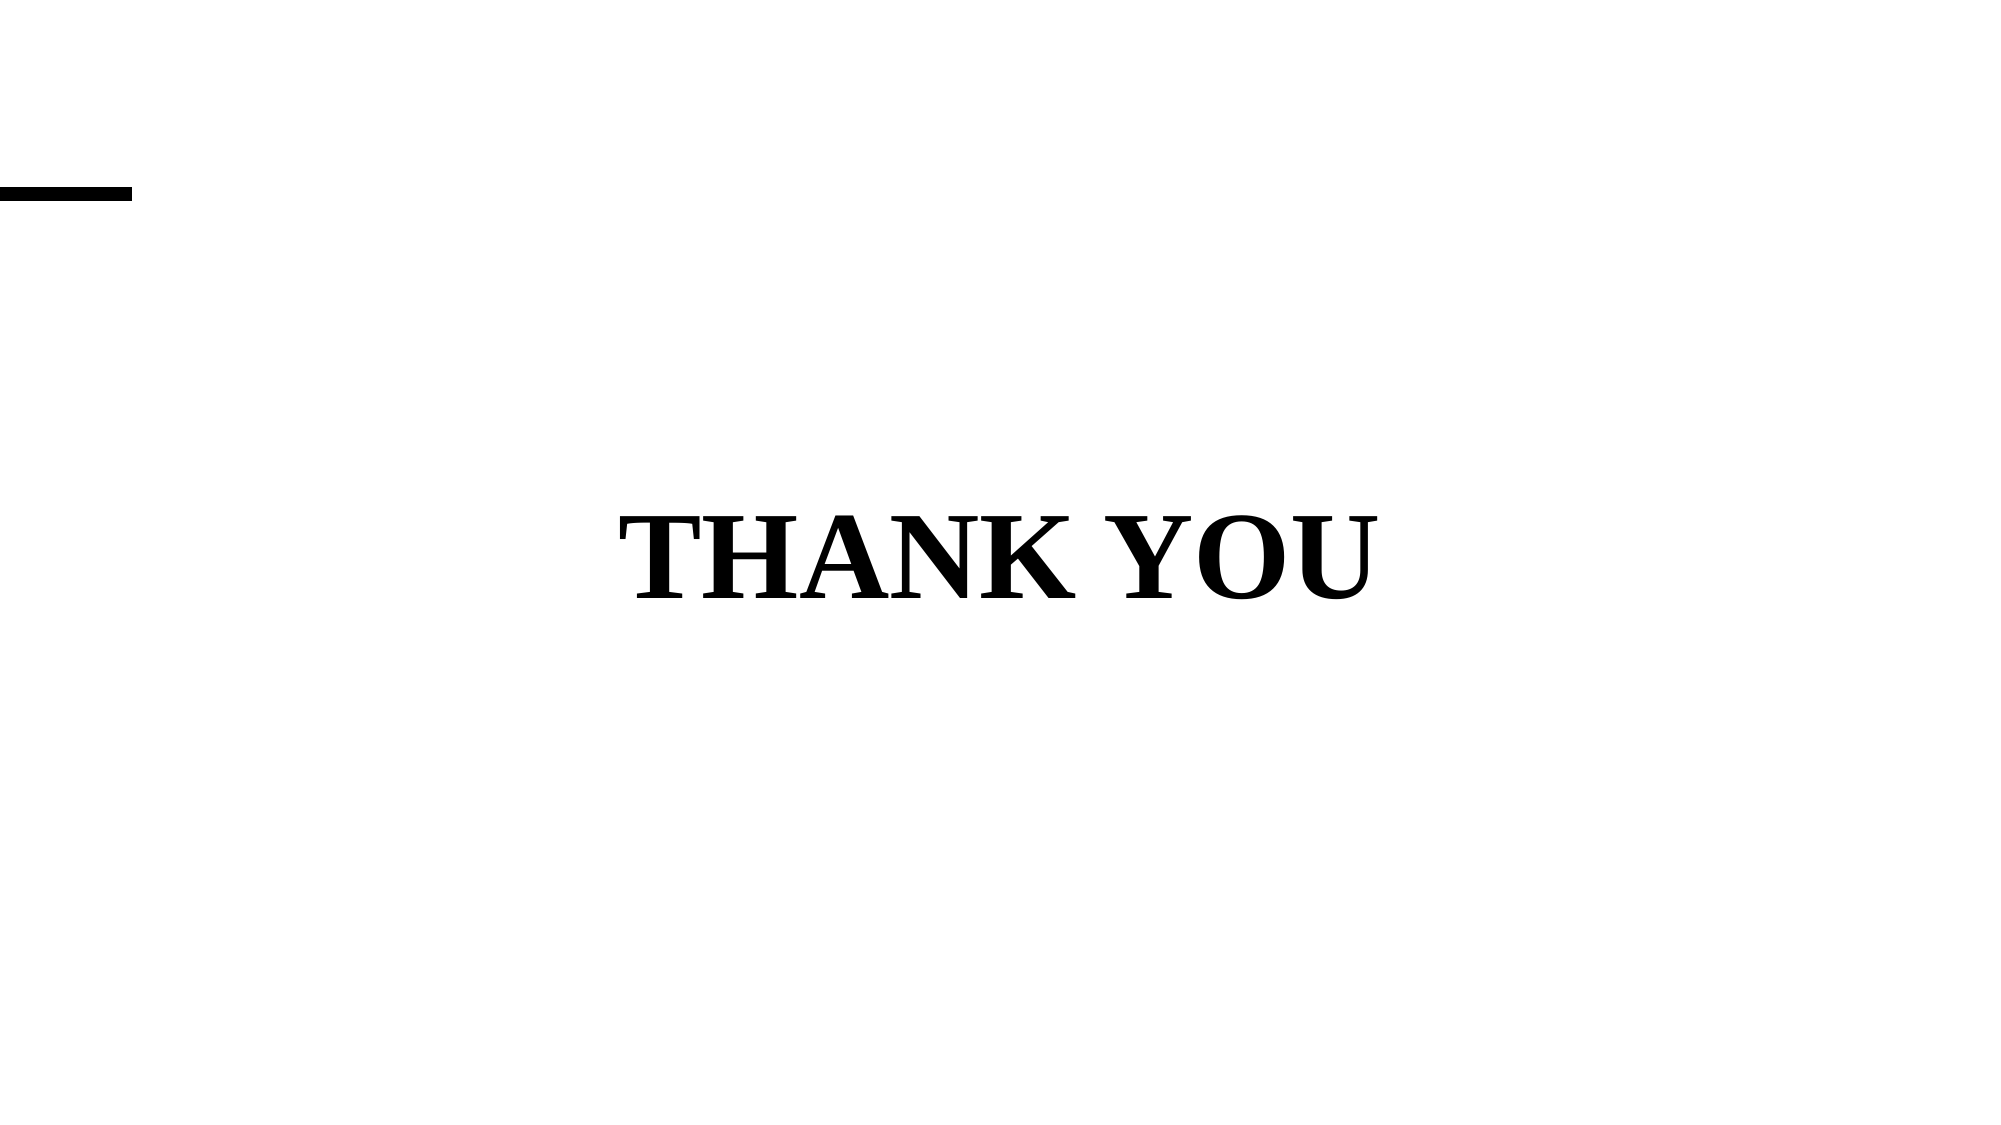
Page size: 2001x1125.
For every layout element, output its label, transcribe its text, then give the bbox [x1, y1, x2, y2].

list THANK YOU [186, 421, 1814, 666]
